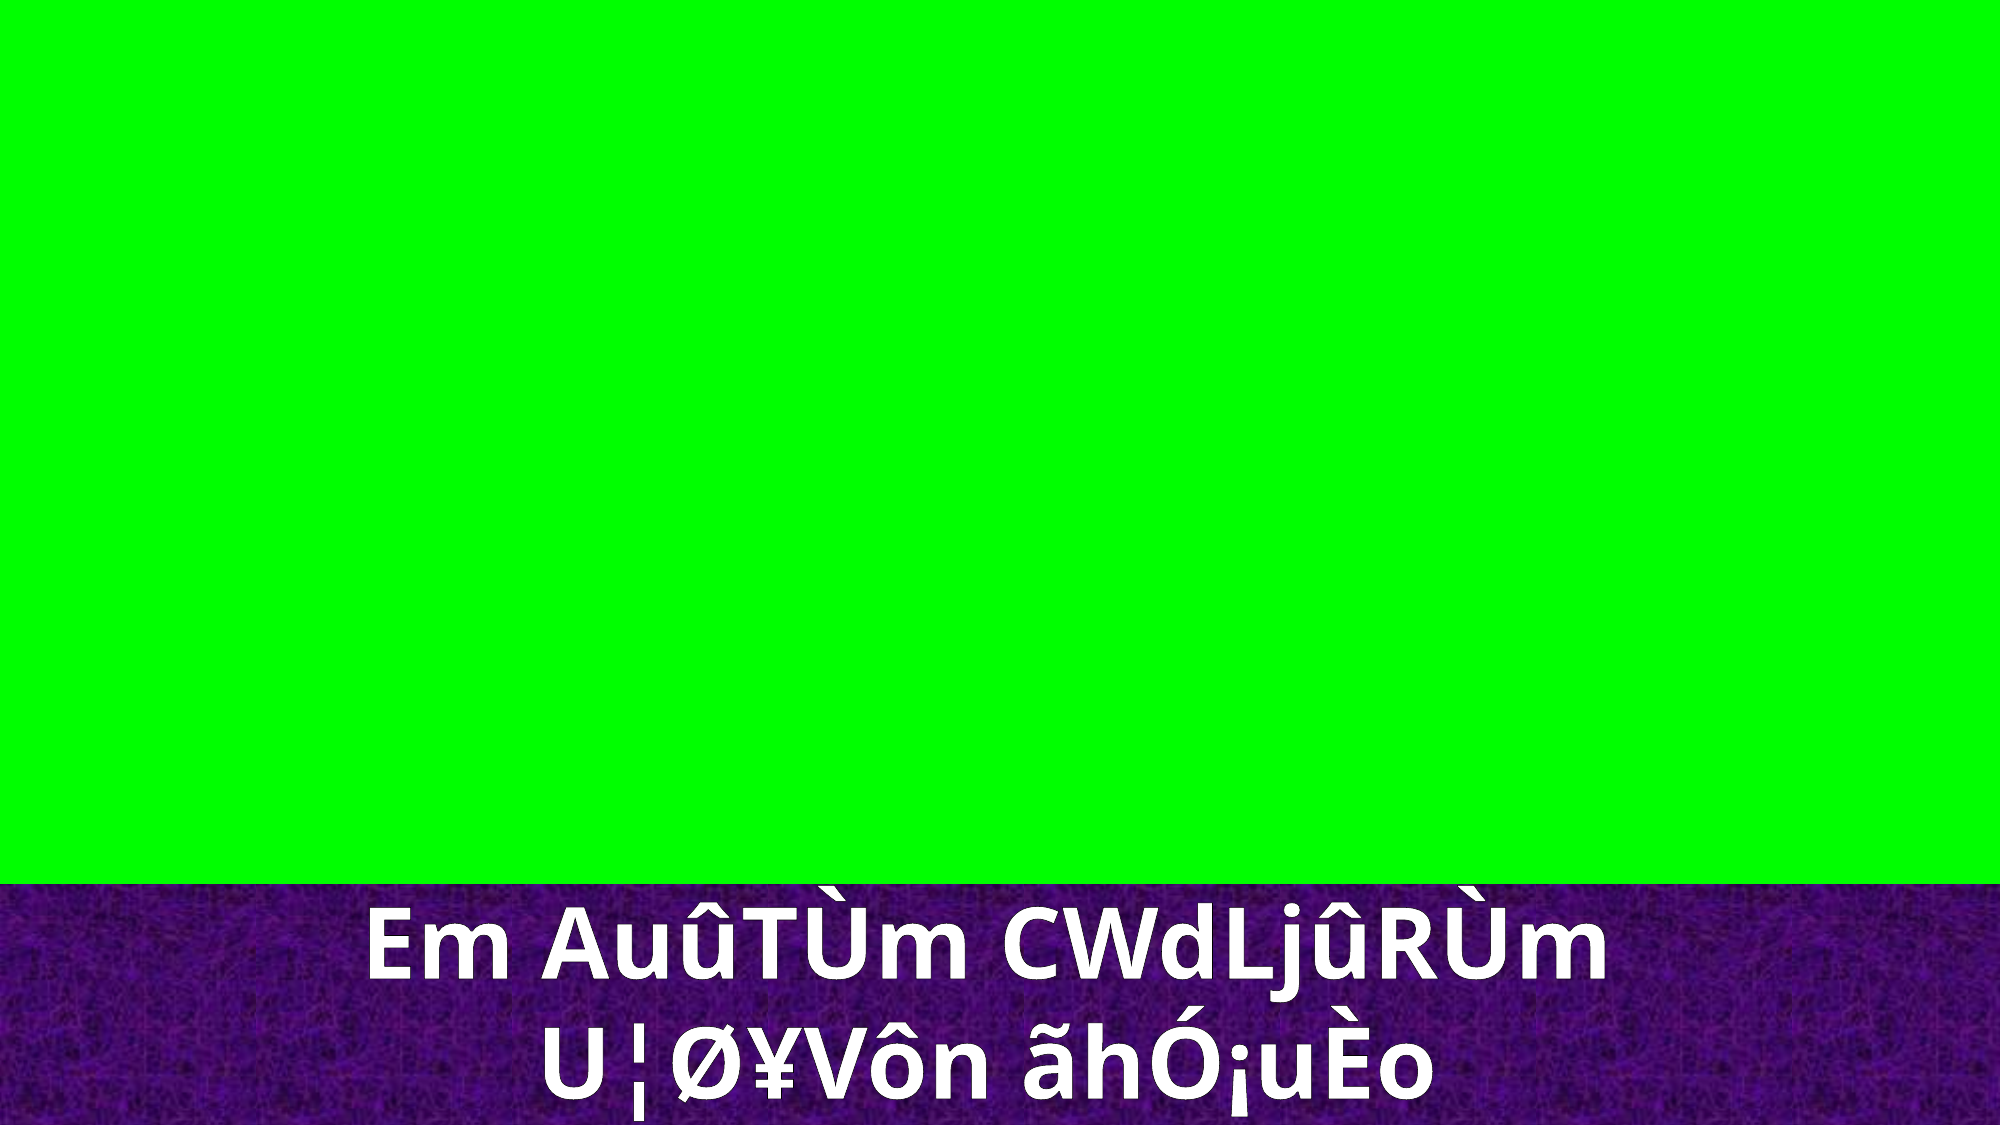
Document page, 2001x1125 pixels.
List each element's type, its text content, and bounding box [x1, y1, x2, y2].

text_box Em AuûTÙm CWdLjûRÙm U¦Ø¥Vôn ãhÓ¡uÈo [0, 871, 2000, 1125]
